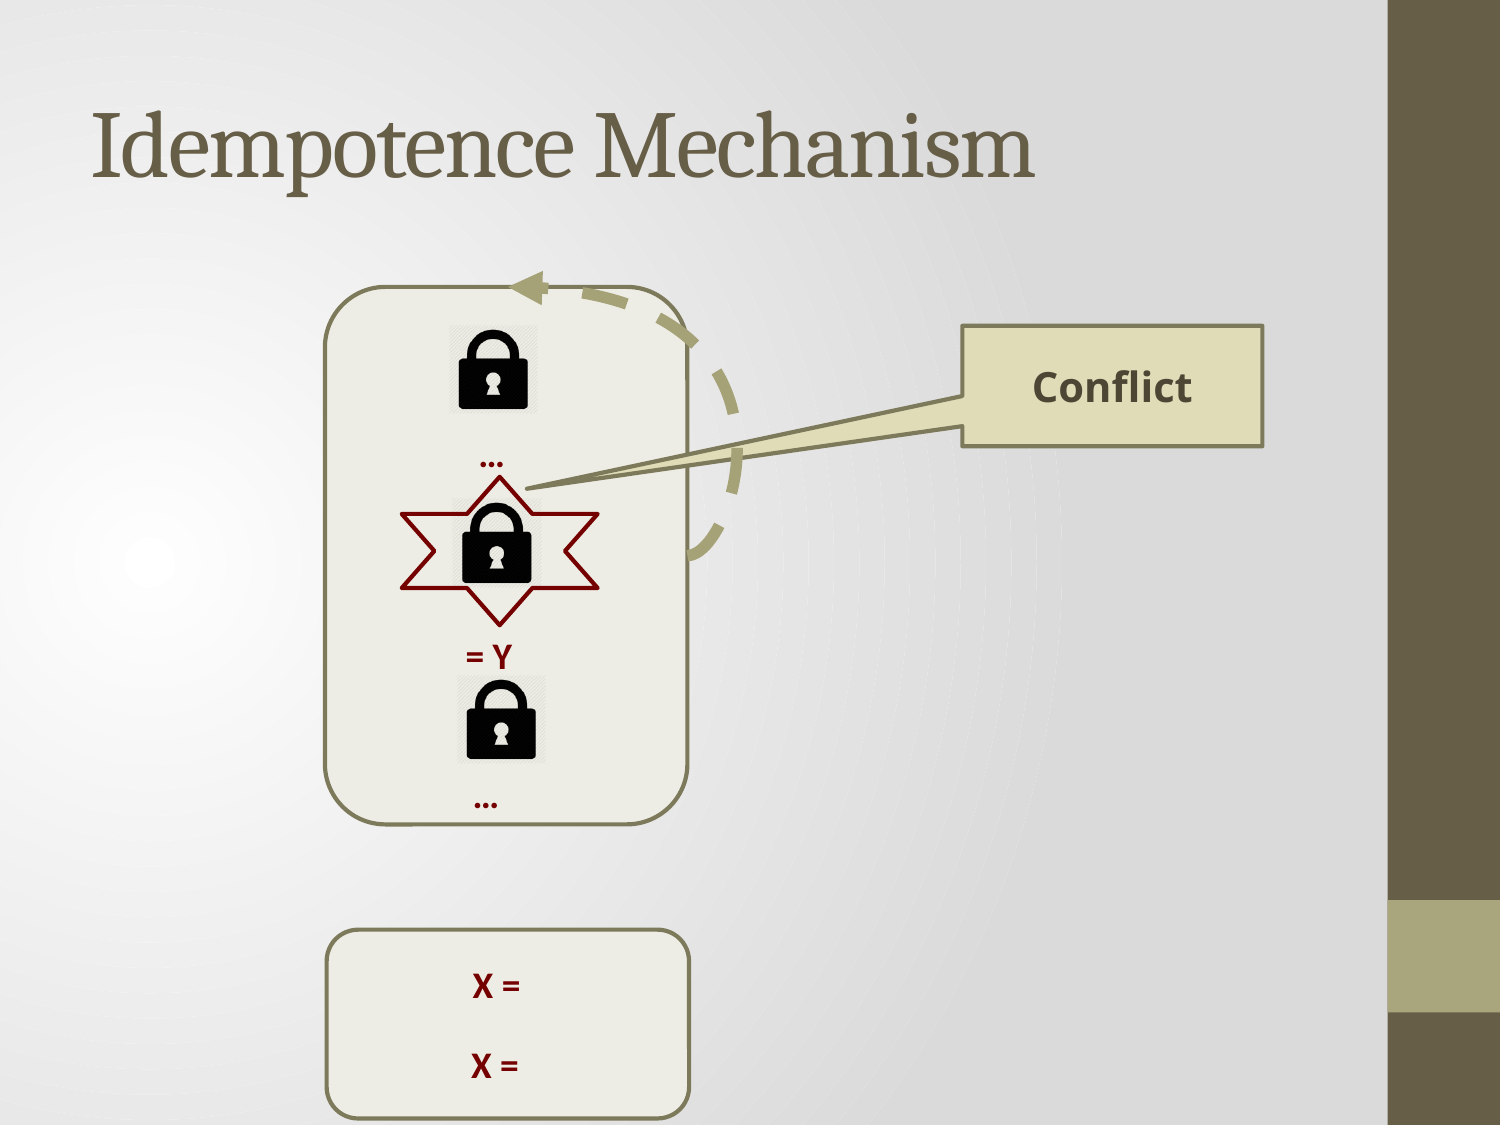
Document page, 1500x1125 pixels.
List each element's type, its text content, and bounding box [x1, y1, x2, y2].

text_box [548, 563, 600, 591]
text_box [25, 0, 507, 333]
text_box = Y [450, 624, 551, 685]
text_box [399, 511, 453, 591]
text_box … [463, 422, 504, 483]
text_box [485, 474, 504, 490]
picture [455, 673, 547, 765]
text_box X = [457, 954, 558, 1014]
picture [447, 323, 507, 415]
title Idempotence Mechanism [507, 45, 1325, 233]
text_box [468, 593, 531, 628]
picture [451, 497, 542, 588]
text_box [324, 927, 692, 1121]
text_box … [457, 764, 558, 824]
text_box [507, 286, 688, 557]
text_box Conflict [698, 323, 1265, 467]
text_box X = [456, 1033, 557, 1094]
text_box [322, 333, 690, 827]
